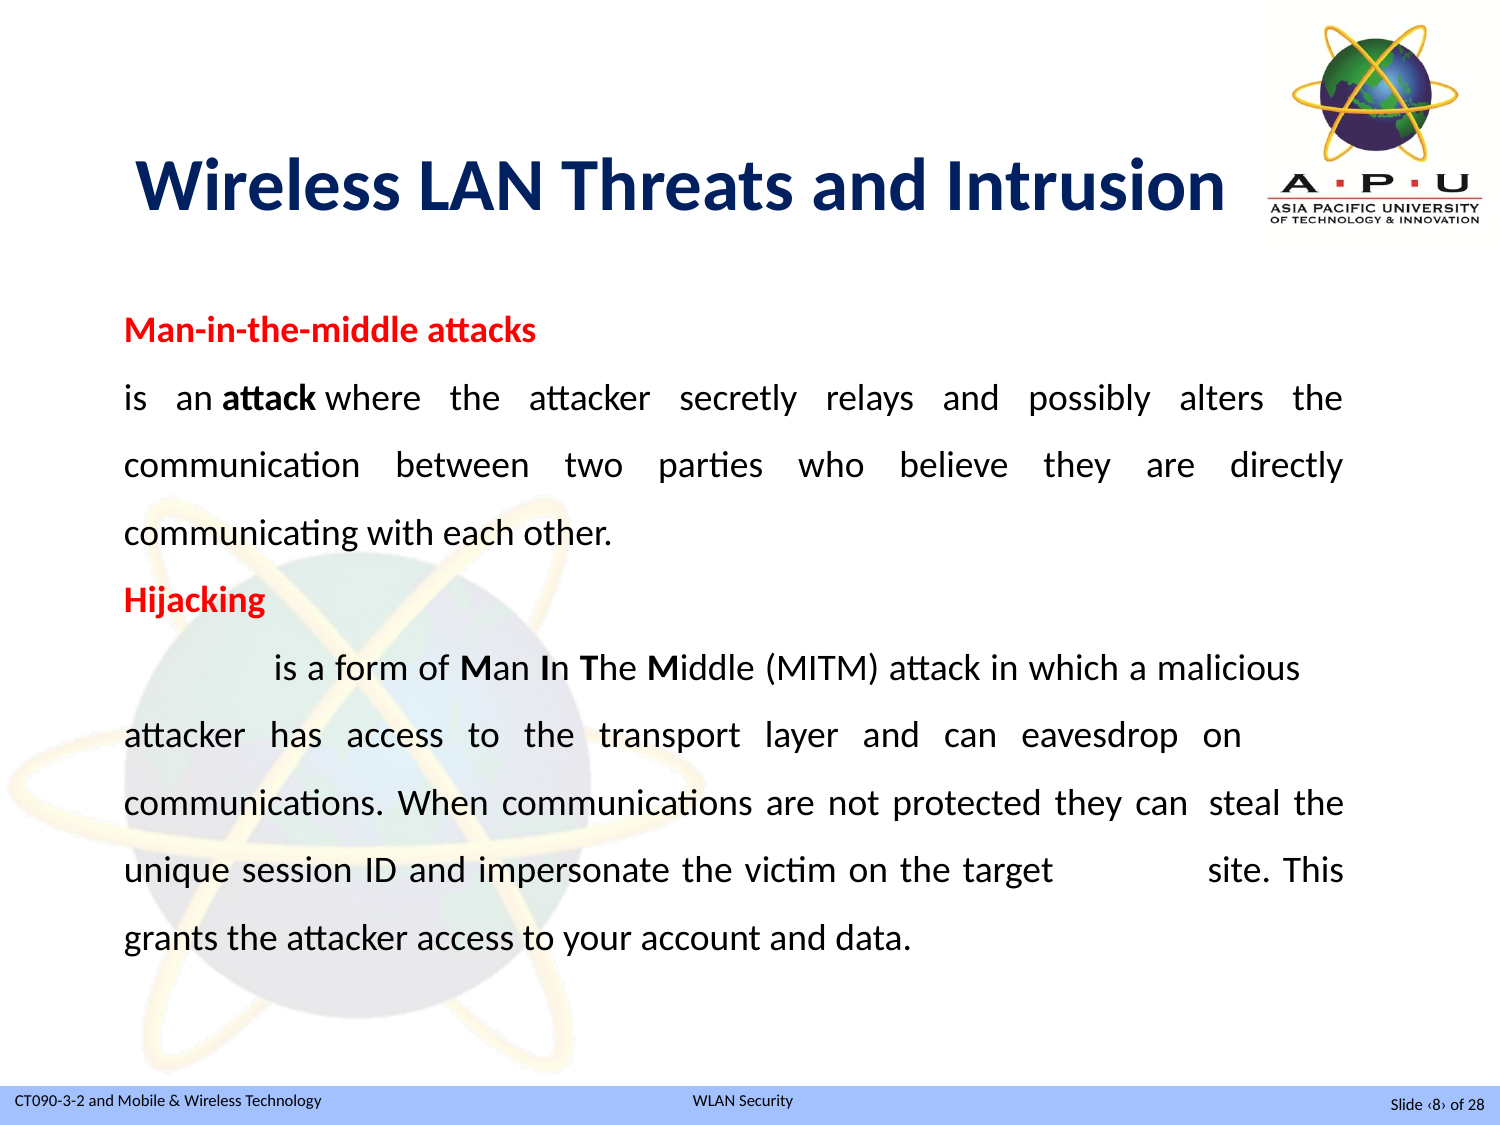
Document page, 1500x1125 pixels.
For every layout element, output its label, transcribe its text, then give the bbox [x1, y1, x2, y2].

text_box Wireless LAN Threats and Intrusion [78, 115, 1286, 246]
text_box Man-in-the-middle attacks is an attack where the attacker secretly relays and possibly alters the communication between two parties who believe they are directly communicating with each other. Hijacking is a form of Man In The Middle (MITM) attack in which a malicious attacker has access to the transport layer and can eavesdrop on communications. When communications are not protected they can steal the unique session ID and impersonate the victim on the target site. This grants the attacker access to your account and data. [109, 275, 1360, 1033]
picture [1251, 0, 1500, 249]
footer Slide ‹8› of 28 [1024, 1086, 1500, 1125]
